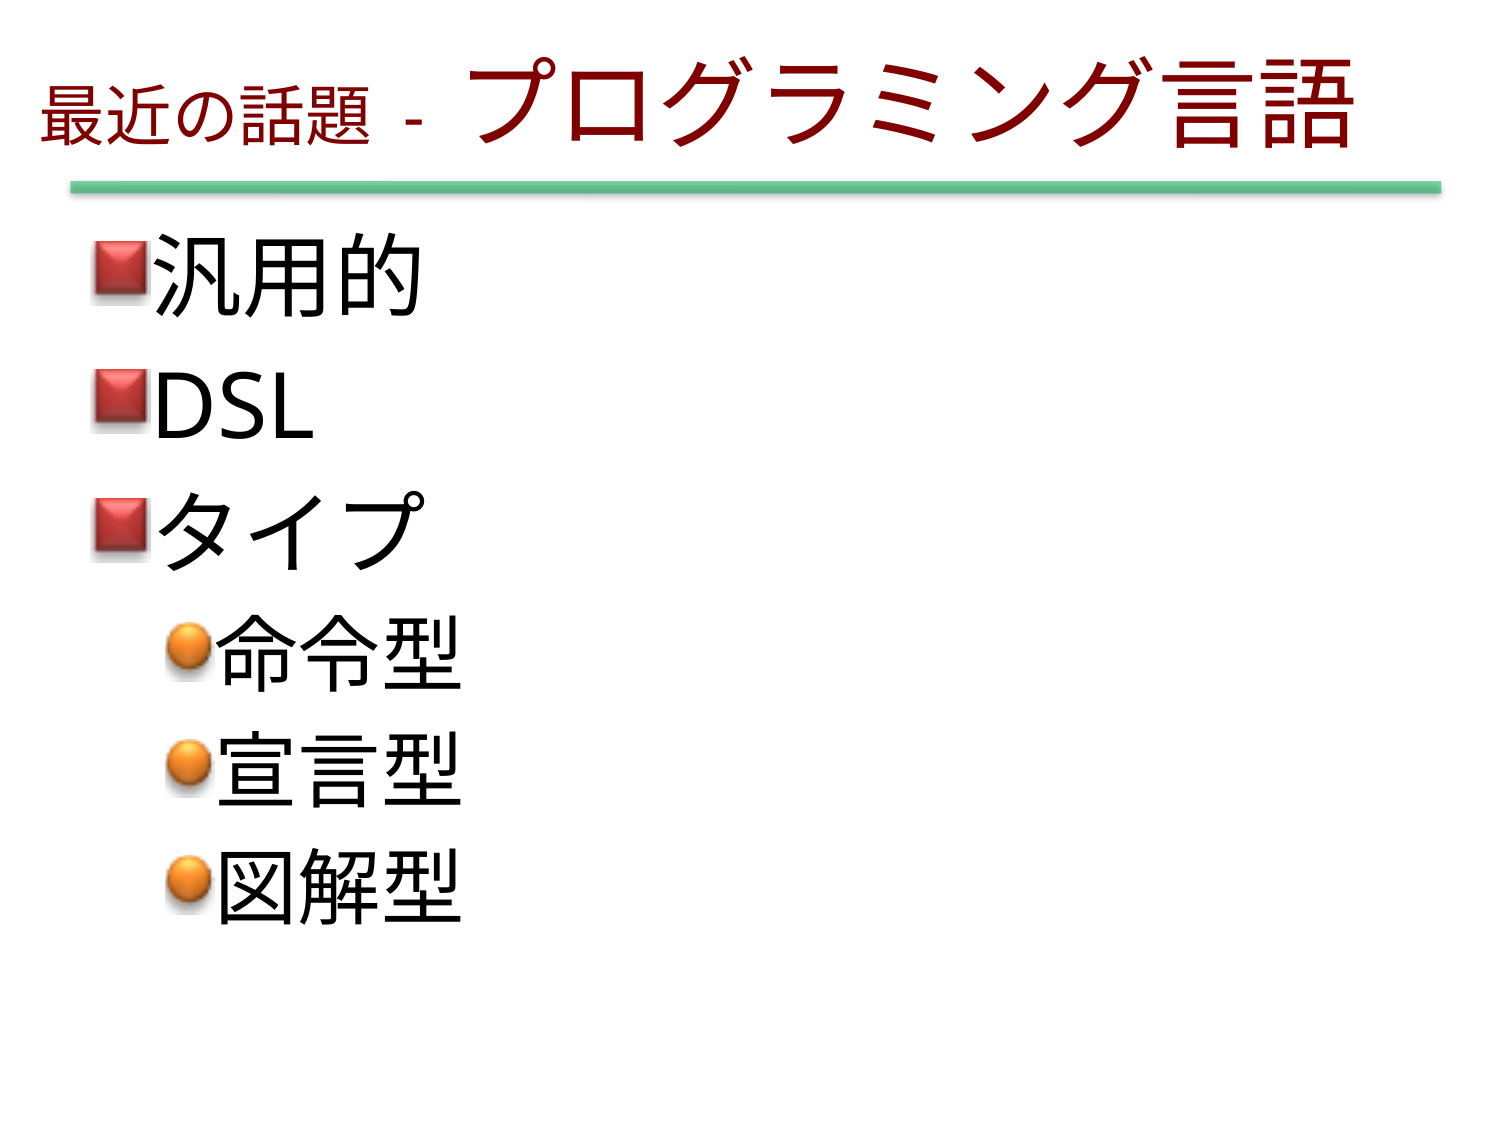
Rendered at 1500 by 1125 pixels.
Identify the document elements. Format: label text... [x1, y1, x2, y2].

picture [165, 739, 215, 798]
title 最近の話題 - プログラミング言語 [23, 46, 1500, 155]
picture [90, 241, 151, 306]
list 汎用的 DSL タイプ 命令型 宣言型 図解型 [75, 210, 1425, 1079]
picture [90, 369, 151, 434]
picture [165, 622, 215, 682]
picture [90, 498, 151, 563]
picture [165, 855, 215, 915]
